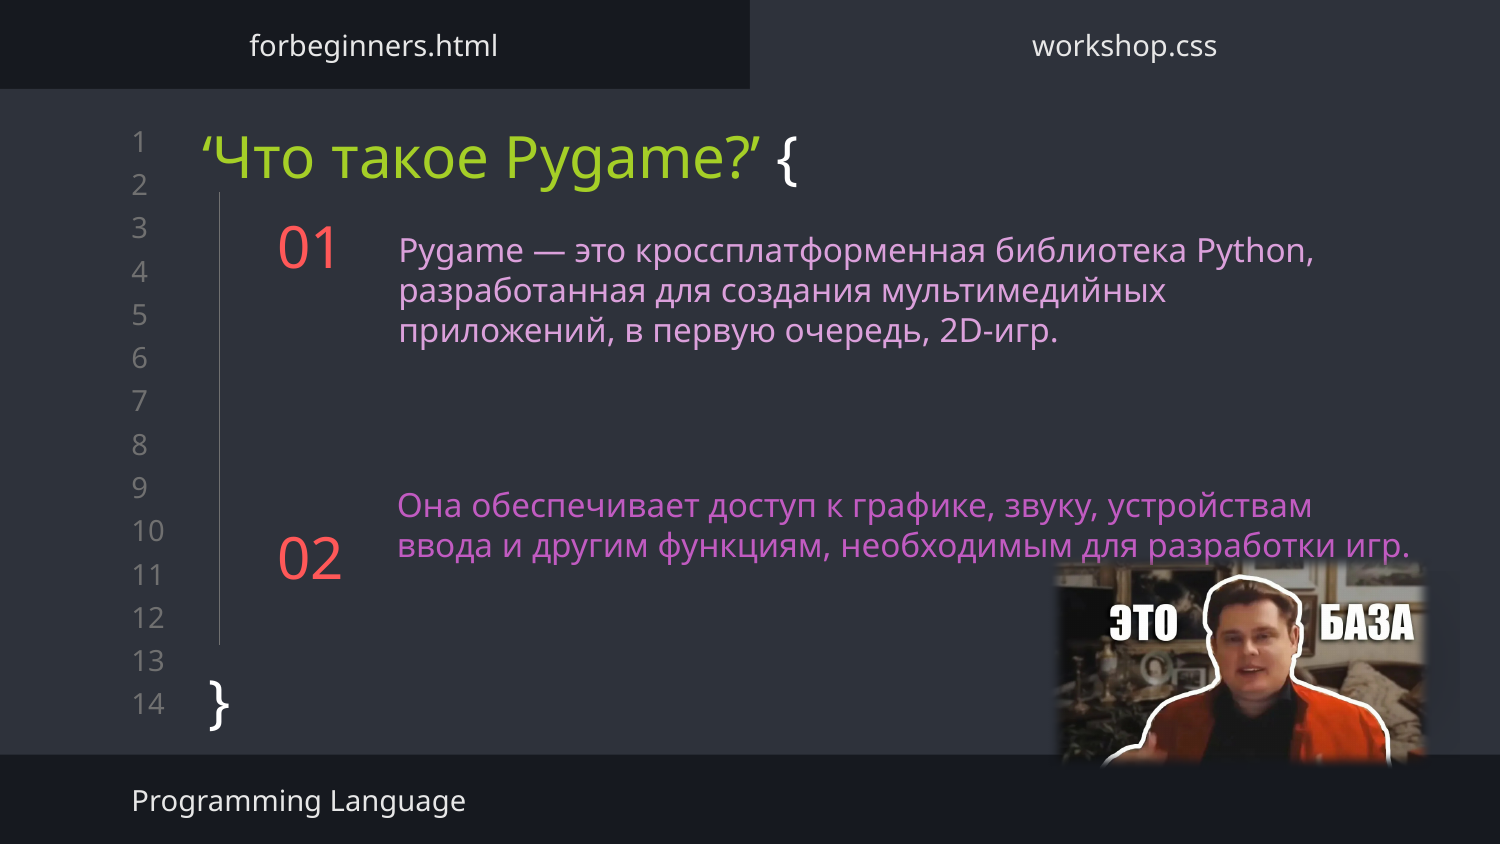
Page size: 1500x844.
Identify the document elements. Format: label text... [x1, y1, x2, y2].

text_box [177, 191, 262, 750]
subtitle Она обеспечивает доступ к графике, звуку, устройствам ввода и другим функциям, необходимым для разработки игр. [381, 439, 1433, 609]
title ‘Что такое Pygame?’ { [187, 105, 1384, 194]
title 02 [265, 528, 381, 584]
subtitle workshop.css [750, 15, 1500, 74]
subtitle Programming Language [116, 770, 915, 829]
subtitle forbeginners.html [0, 15, 749, 74]
title 01 [265, 217, 382, 274]
picture [1048, 554, 1433, 771]
subtitle Pygame — это кроссплатформенная библиотека Python, разработанная для создания мультимедийных приложений, в первую очередь, 2D-игр. [383, 194, 1384, 386]
